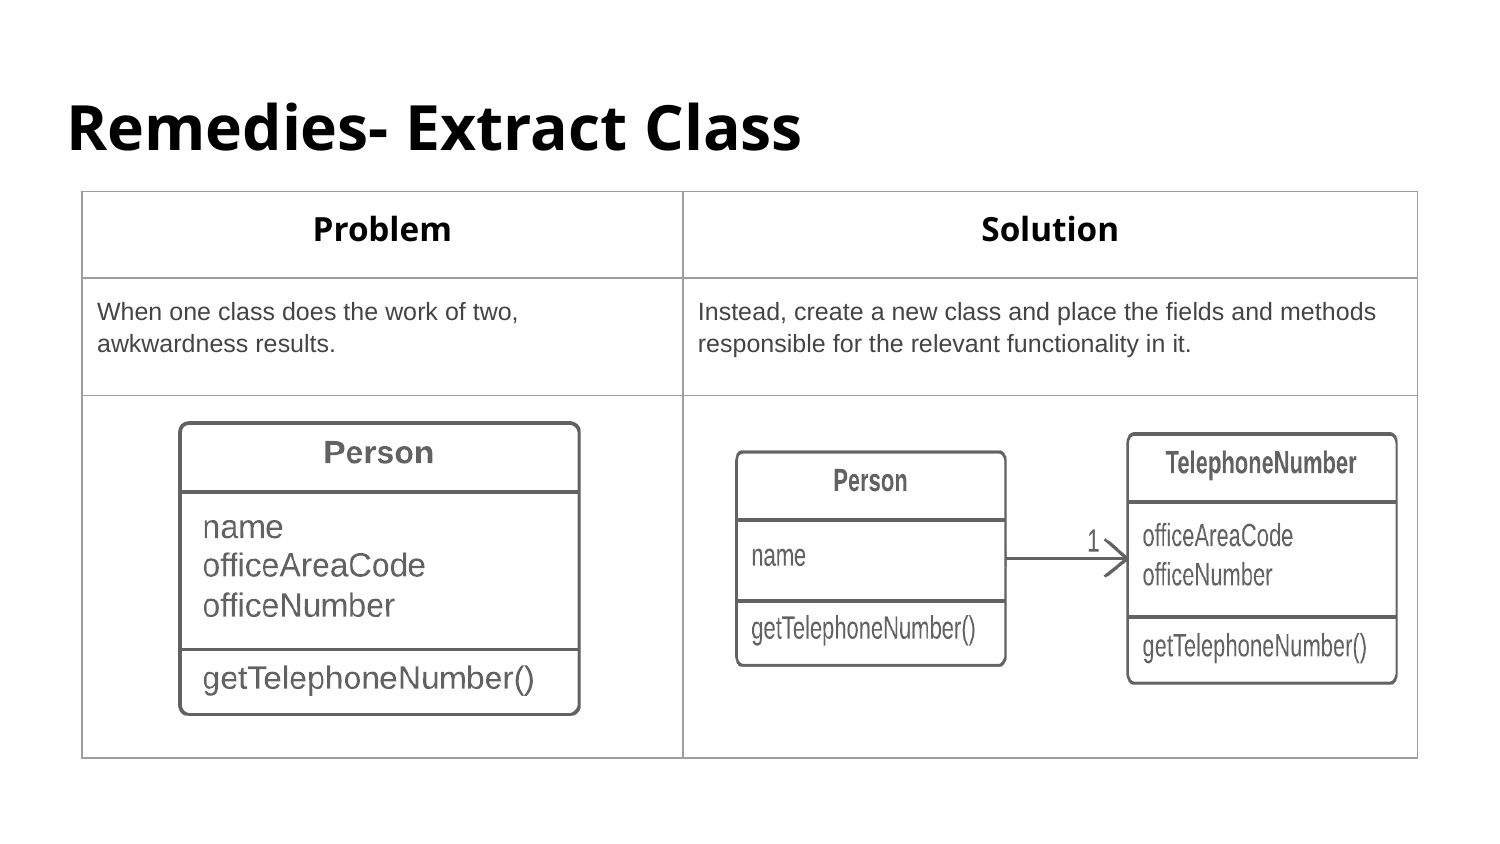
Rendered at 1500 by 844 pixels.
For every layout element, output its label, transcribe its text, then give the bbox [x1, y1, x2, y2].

table_cell [83, 396, 682, 757]
picture [734, 432, 1399, 685]
table_cell When one class does the work of two, awkwardness results. [83, 279, 682, 395]
picture [177, 421, 581, 716]
table_cell [684, 396, 1417, 757]
table_cell Instead, create a new class and place the fields and methods responsible for the relevant functionality in it. [684, 279, 1417, 395]
table_header Solution [684, 192, 1417, 277]
title Remedies- Extract Class [51, 72, 1449, 176]
table_header Problem [83, 192, 682, 277]
